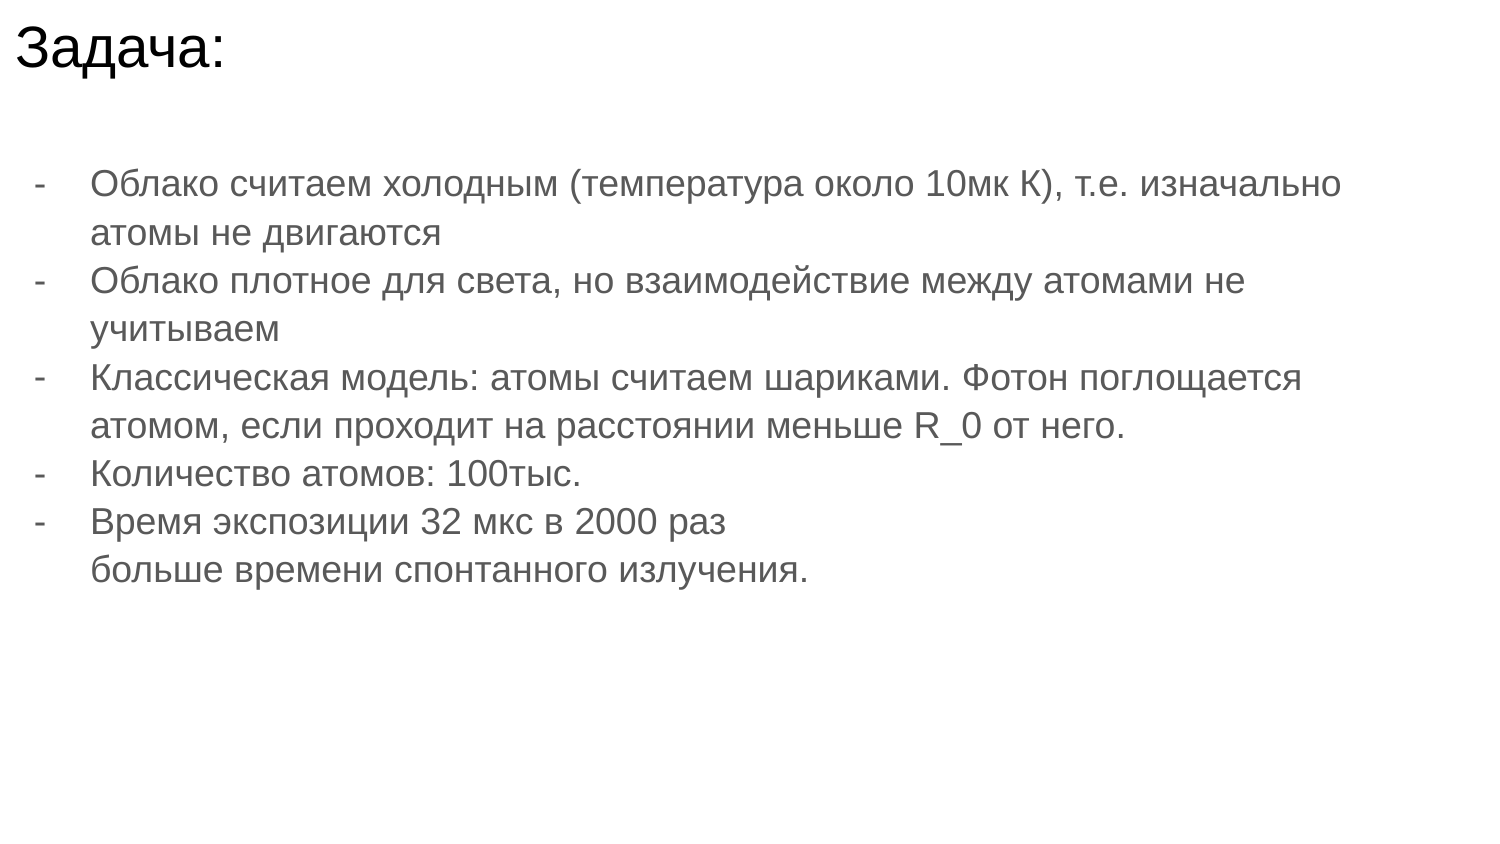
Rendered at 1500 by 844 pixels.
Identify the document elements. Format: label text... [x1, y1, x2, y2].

title Задача: [0, 0, 1500, 112]
list Облако считаем холодным (температура около 10мк К), т.е. изначально атомы не двигаются Облако плотное для света, но взаимодействие между атомами не учитываем Классическая модель: атомы считаем шариками. Фотон поглощается атомом, если проходит на расстоянии меньше R_0 от него. Количество атомов: 100тыс. Время экспозиции 32 мкс в 2000 раз больше времени спонтанного излучения. [0, 141, 1398, 703]
